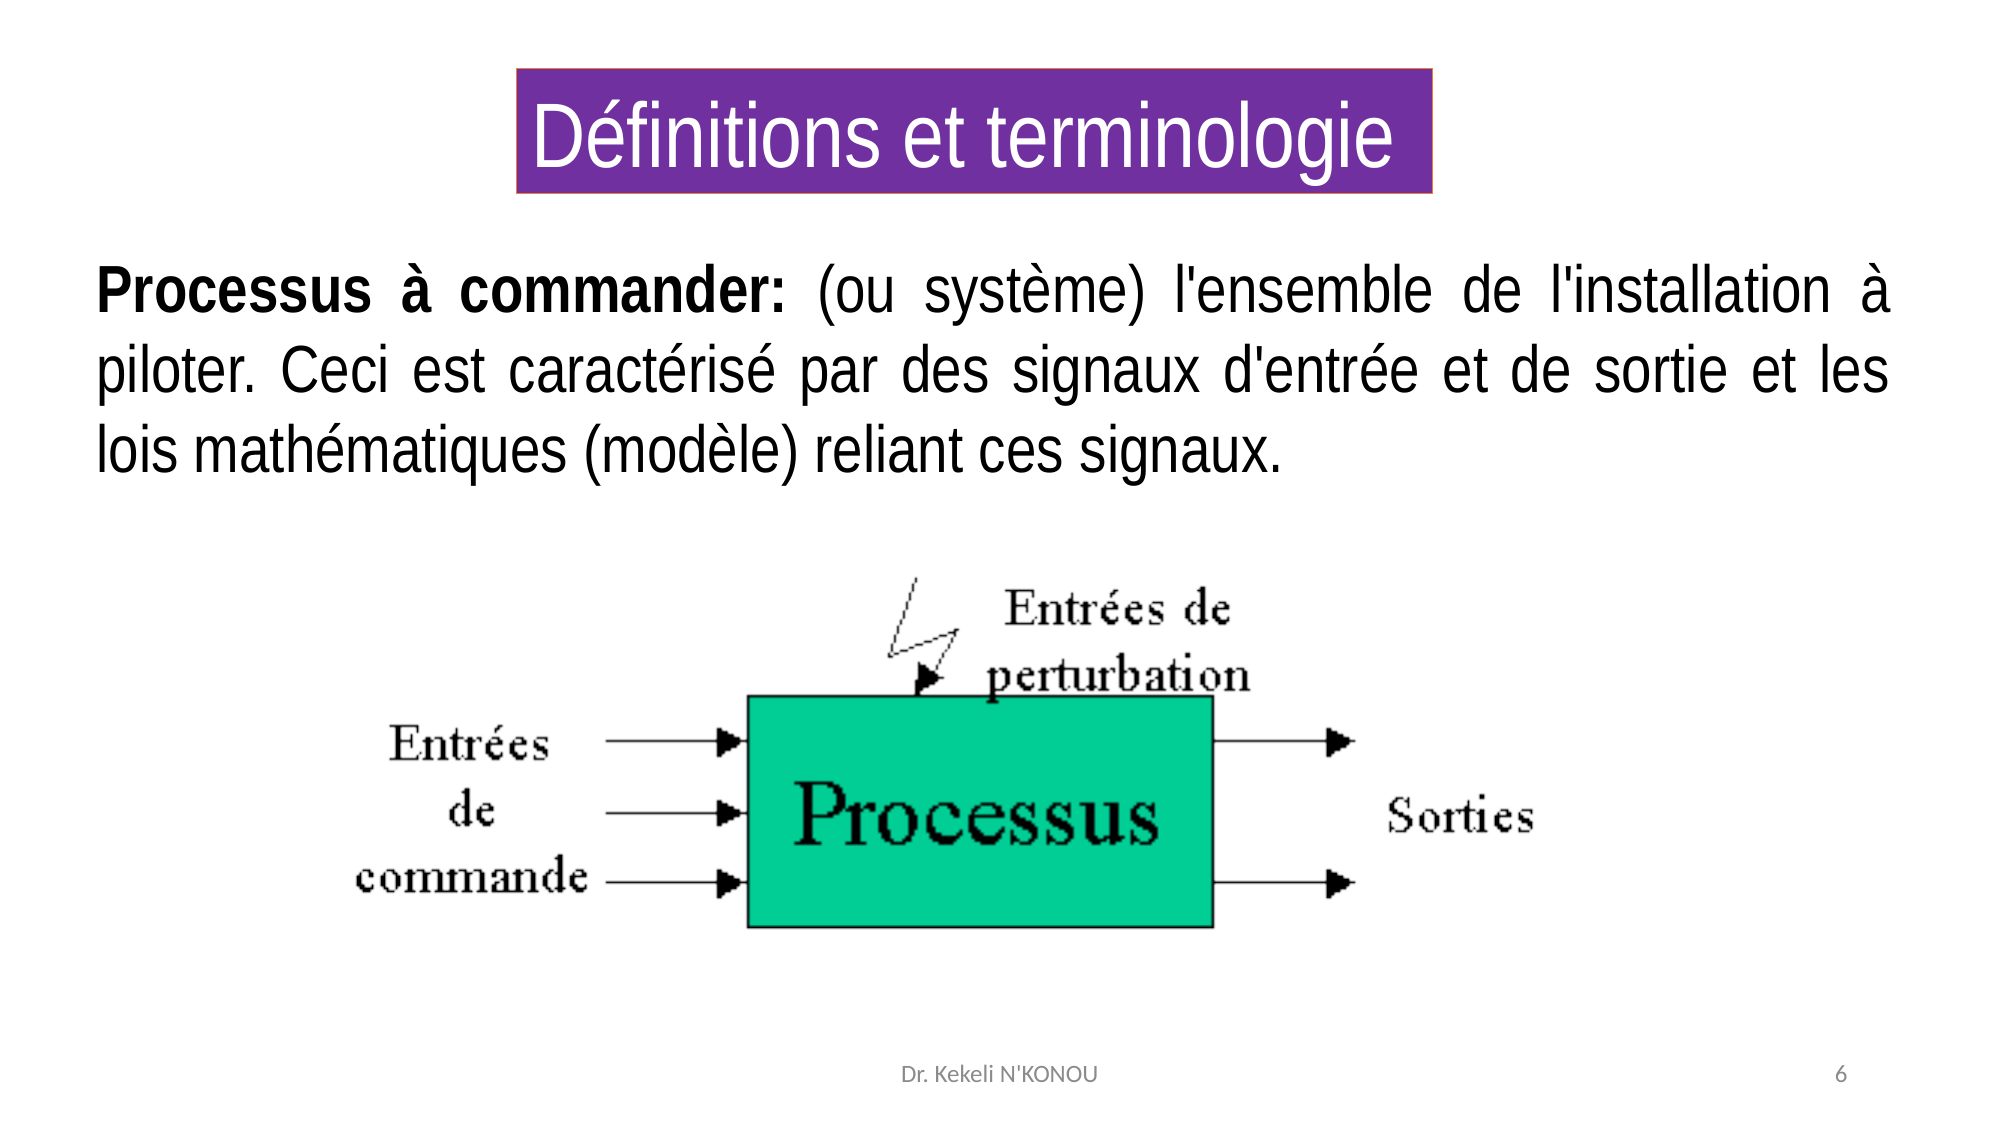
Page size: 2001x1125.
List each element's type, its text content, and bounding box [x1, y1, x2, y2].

picture [324, 557, 1567, 933]
text_box Processus à commander: (ou système) l'ensemble de l'installation à piloter. Ceci est caractérisé par des signaux d'entrée et de sortie et les lois mathématiques (modèle) reliant ces signaux. [81, 238, 1908, 493]
slide_number 6 [1412, 1042, 1863, 1103]
text_box Définitions et terminologie [516, 68, 1433, 194]
footer Dr. Kekeli N'KONOU [662, 1042, 1338, 1103]
